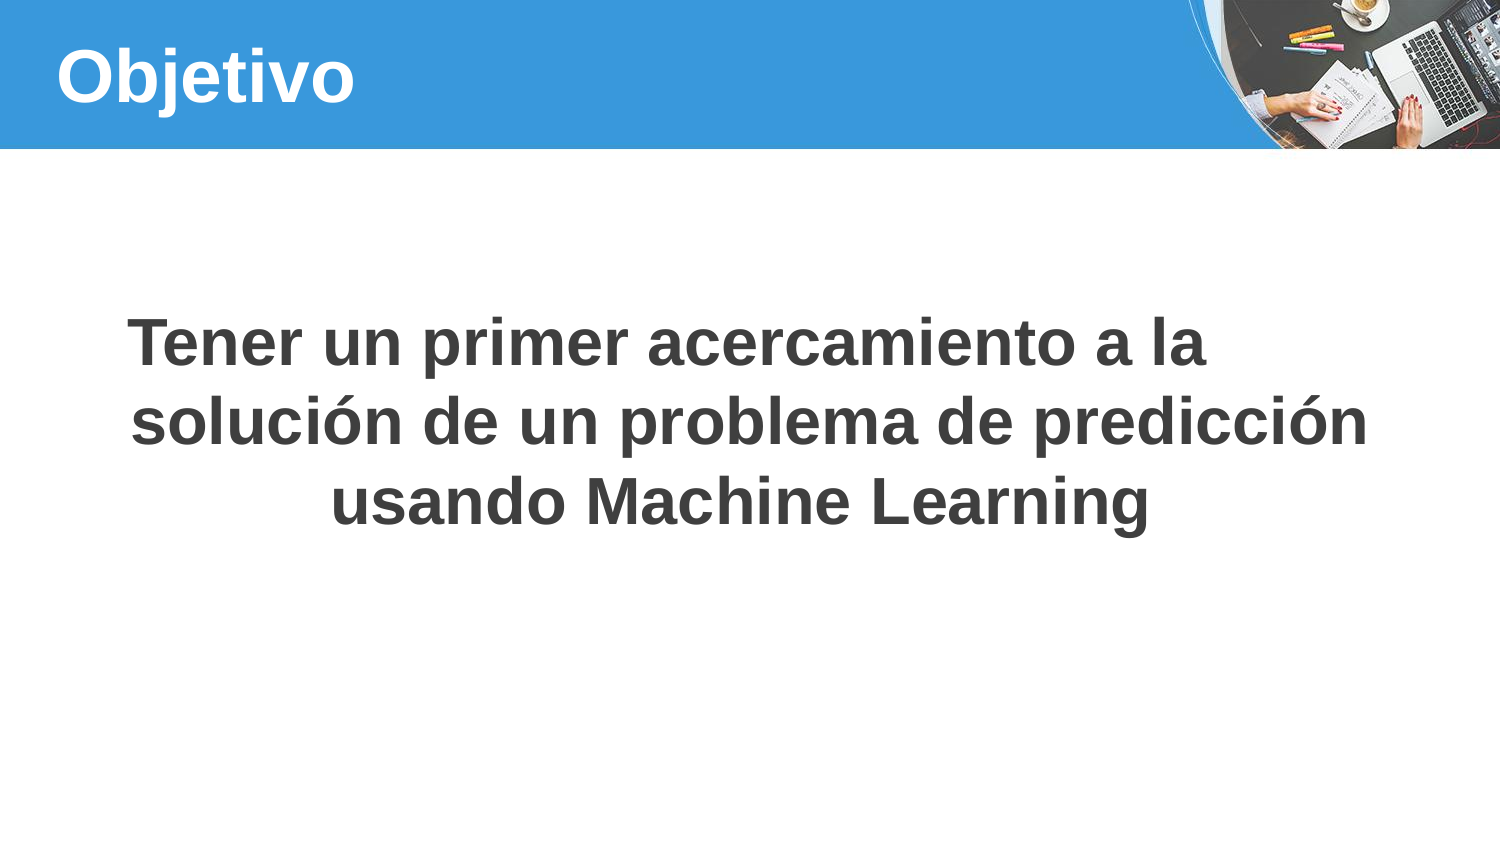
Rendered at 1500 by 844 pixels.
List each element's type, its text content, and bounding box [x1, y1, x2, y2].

picture [0, 0, 1500, 844]
title Objetivo [41, 0, 1500, 146]
list Tener un primer acercamiento a la solución de un problema de predicción usando Machine Learning [41, 197, 1410, 788]
